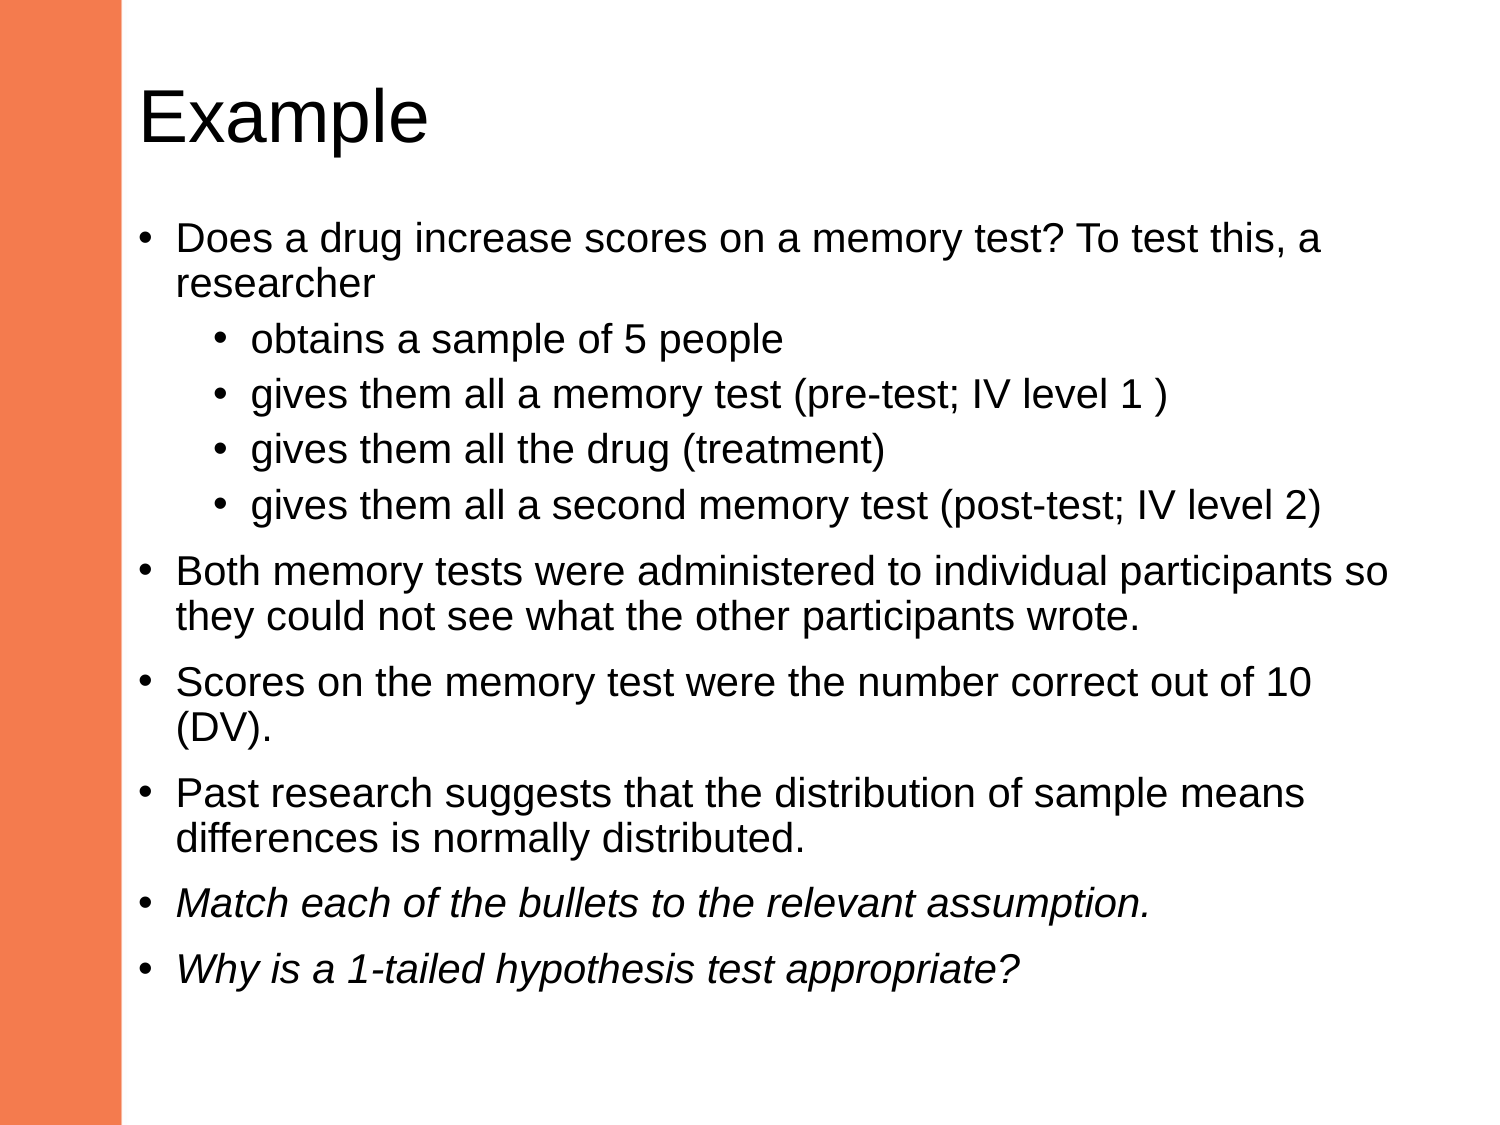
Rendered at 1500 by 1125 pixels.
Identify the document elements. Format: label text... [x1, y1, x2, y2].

picture [0, 0, 1500, 1125]
list Does a drug increase scores on a memory test? To test this, a researcher obtains a sample of 5 people gives them all a memory test (pre-test; IV level 1 ) gives them all the drug (treatment) gives them all a second memory test (post-test; IV level 2) Both memory tests were administered to individual participants so they could not see what the other participants wrote. Scores on the memory test were the number correct out of 10 (DV). Past research suggests that the distribution of sample means differences is normally distributed. Match each of the bullets to the relevant assumption. Why is a 1-tailed hypothesis test appropriate? [123, 209, 1417, 1069]
title Example [123, 52, 1417, 184]
